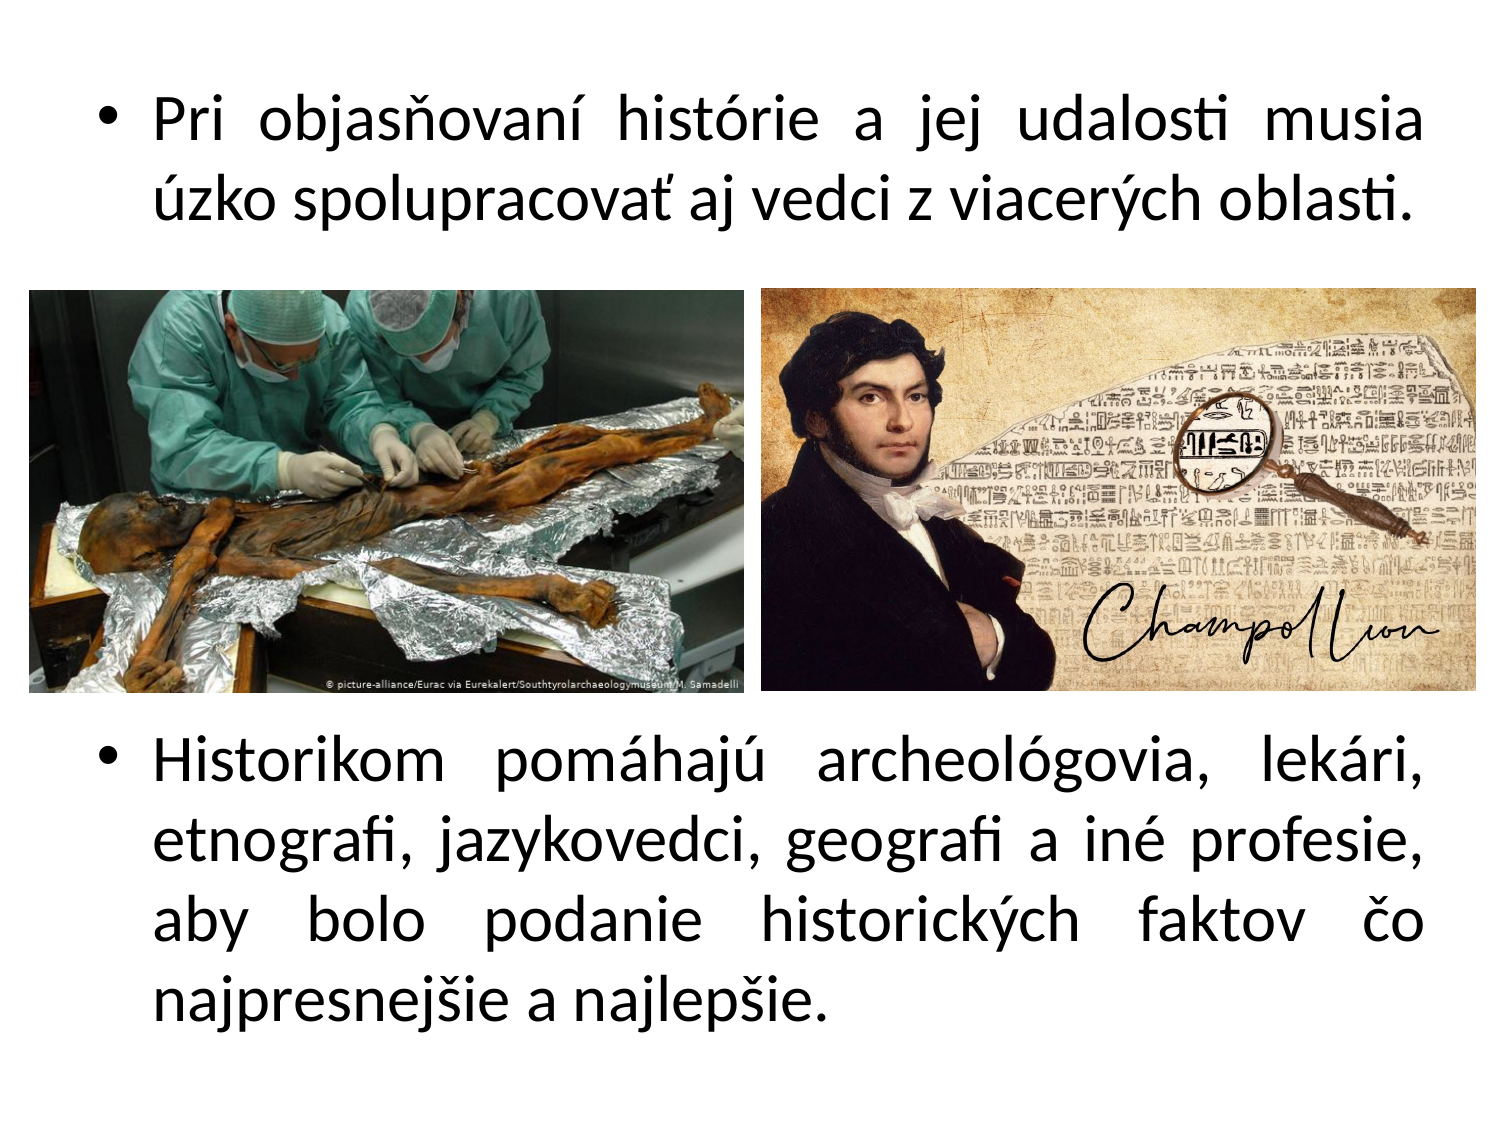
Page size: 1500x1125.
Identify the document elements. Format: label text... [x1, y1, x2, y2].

picture [761, 288, 1477, 691]
picture [29, 290, 744, 693]
list Pri objasňovaní histórie a jej udalosti musia úzko spolupracovať aj vedci z viacerých oblasti. Historikom pomáhajú archeológovia, lekári, etnografi, jazykovedci, geografi a iné profesie, aby bolo podanie historických faktov čo najpresnejšie a najlepšie. [81, 66, 1442, 1125]
